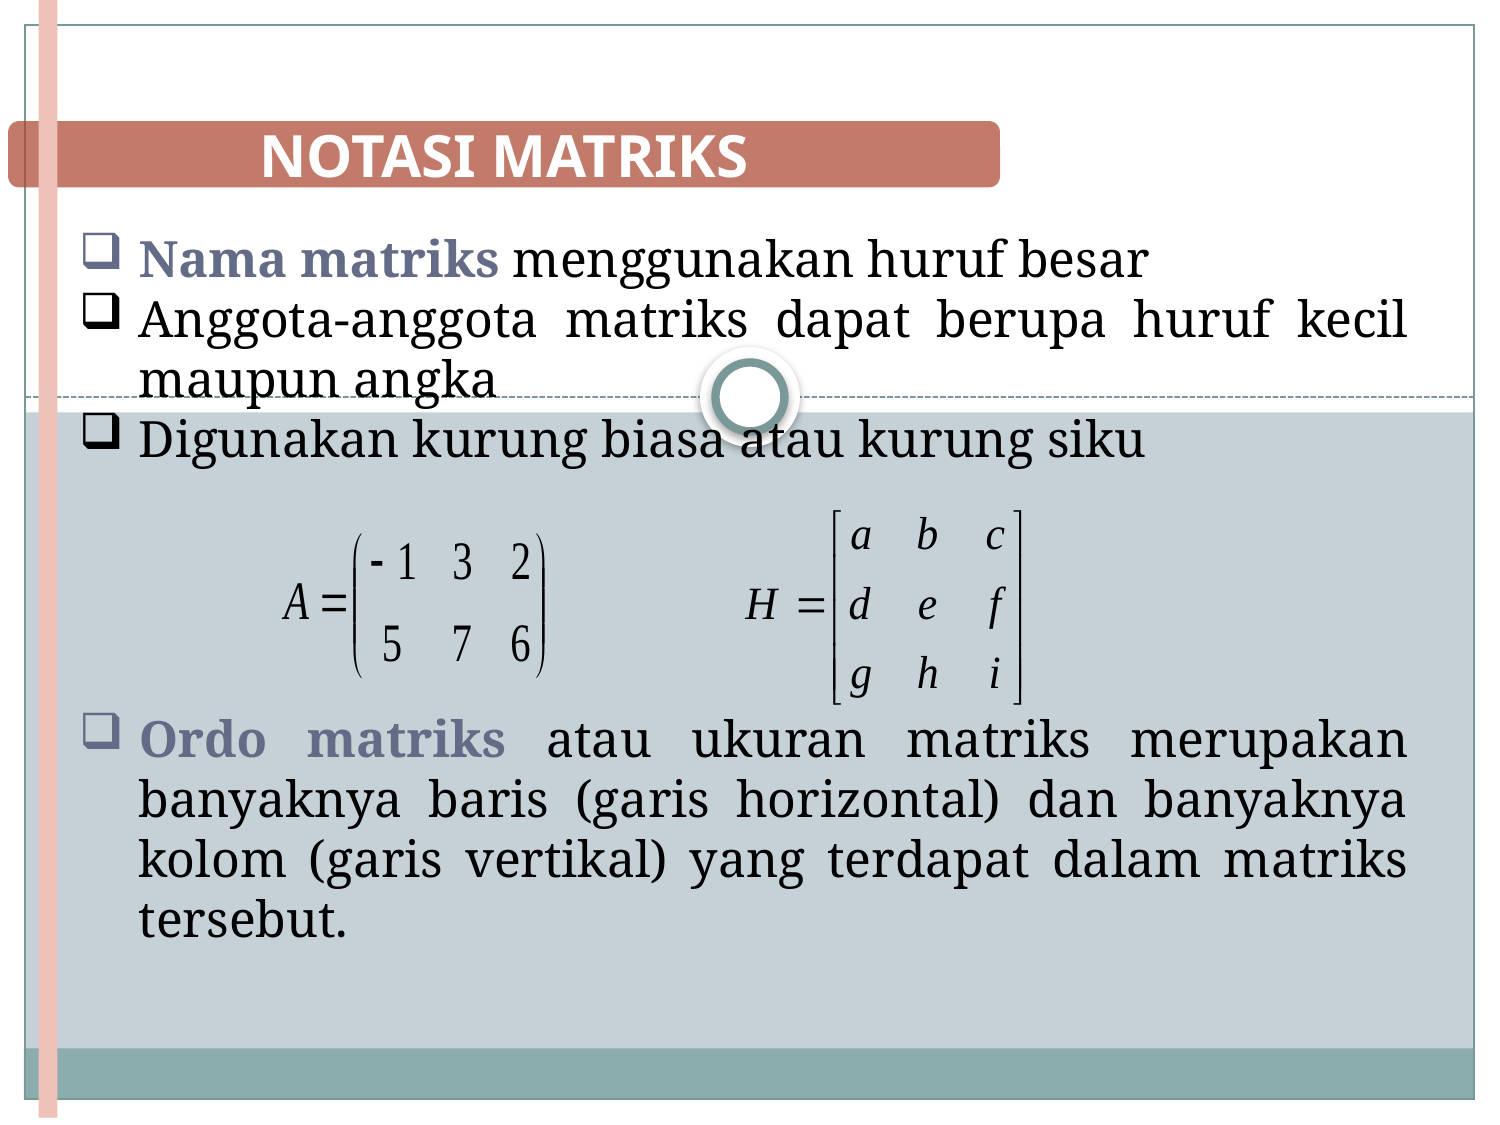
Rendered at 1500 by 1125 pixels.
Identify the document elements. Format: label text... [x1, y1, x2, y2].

text_box Nama matriks menggunakan huruf besar Anggota-anggota matriks dapat berupa huruf kecil maupun angka Digunakan kurung biasa atau kurung siku Ordo matriks atau ukuran matriks merupakan banyaknya baris (garis horizontal) dan banyaknya kolom (garis vertikal) yang terdapat dalam matriks tersebut. [64, 219, 1424, 955]
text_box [737, 499, 1038, 717]
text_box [274, 524, 557, 688]
text_box NOTASI MATRIKS [48, 121, 1001, 188]
text_box NOTASI MATRIKS [8, 121, 47, 188]
